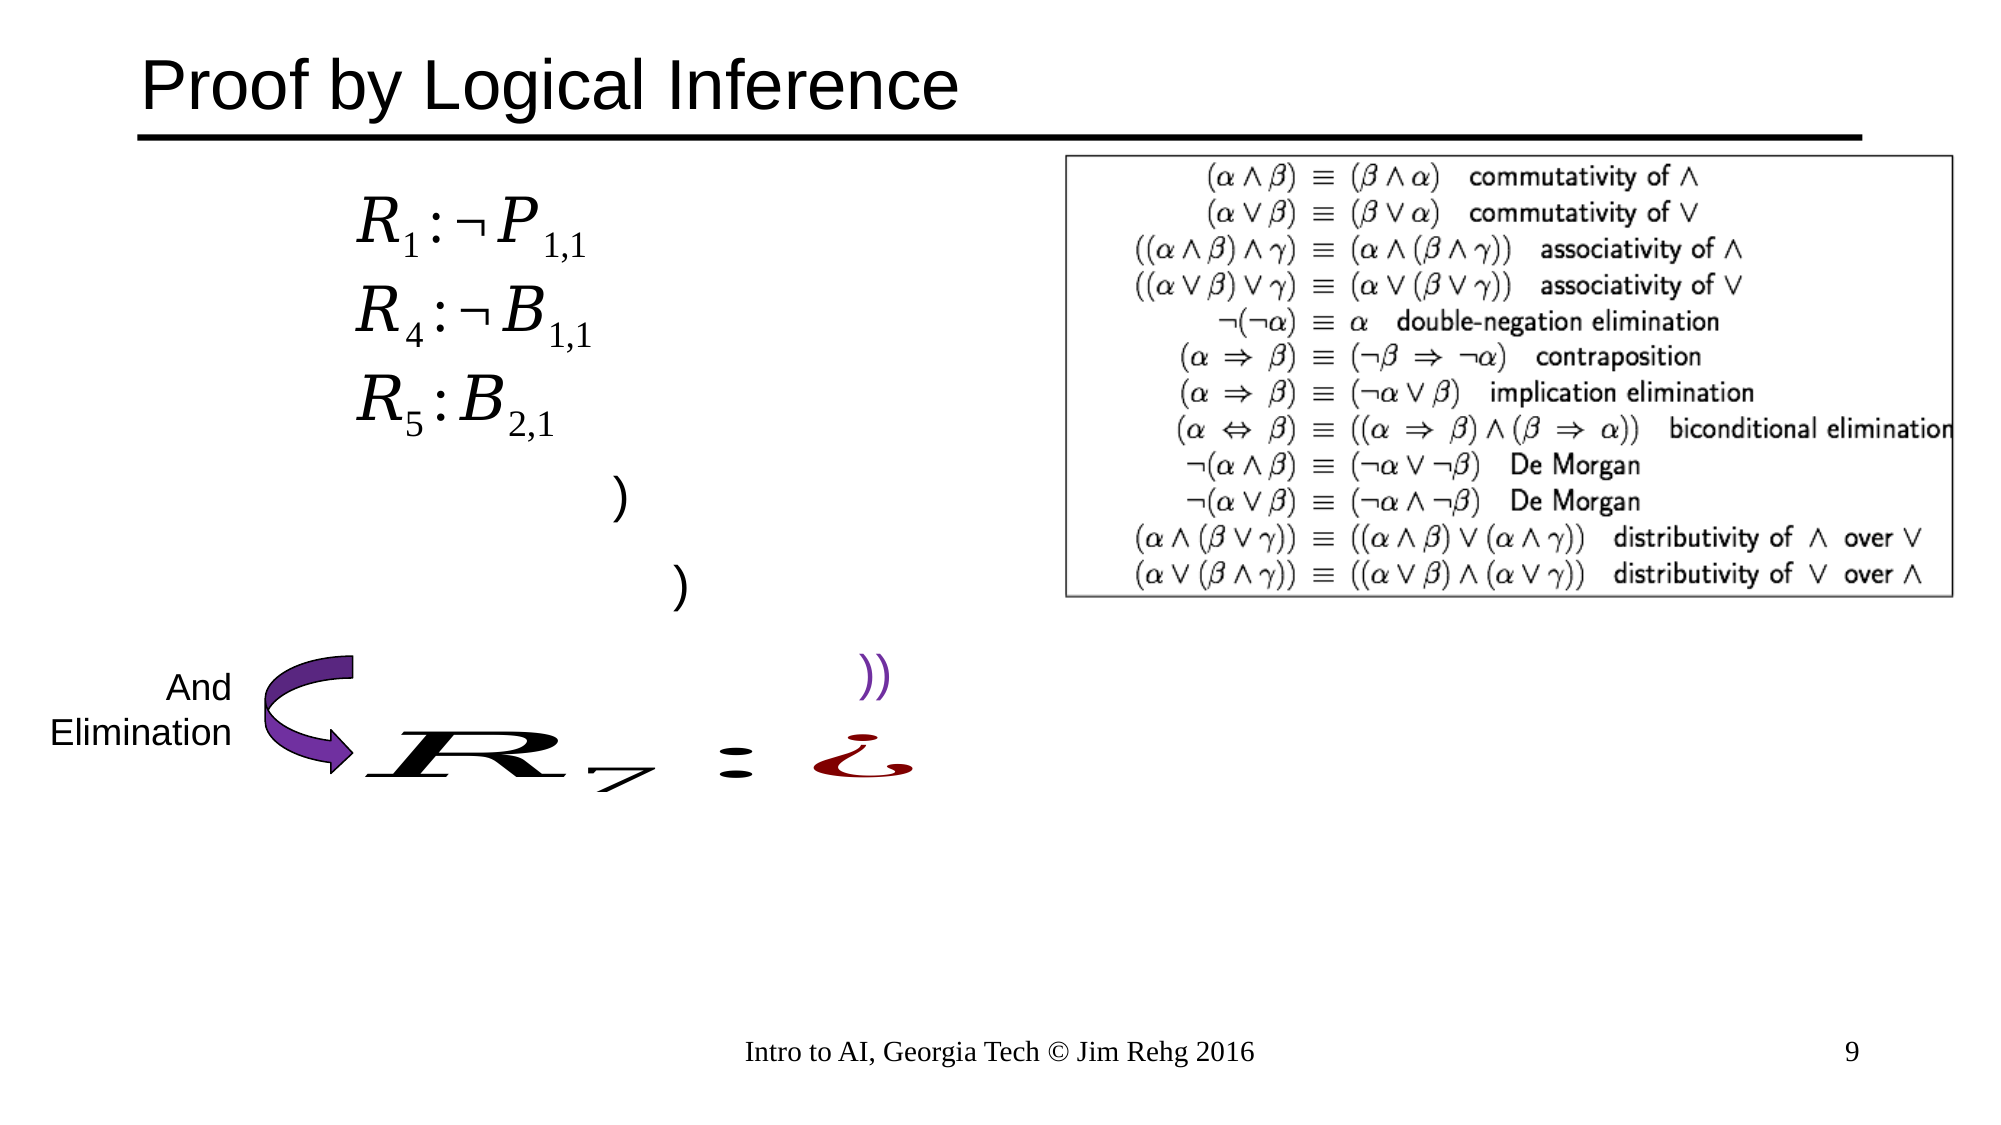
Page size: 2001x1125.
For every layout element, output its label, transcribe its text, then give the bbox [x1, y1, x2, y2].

footer Intro to AI, Georgia Tech © Jim Rehg 2016 [683, 1024, 1317, 1101]
title Proof by Logical Inference [125, 12, 1875, 150]
text_box And Elimination [34, 655, 248, 761]
slide_number 9 [1433, 1024, 1876, 1101]
text_box [265, 656, 353, 774]
picture [1062, 150, 1963, 602]
